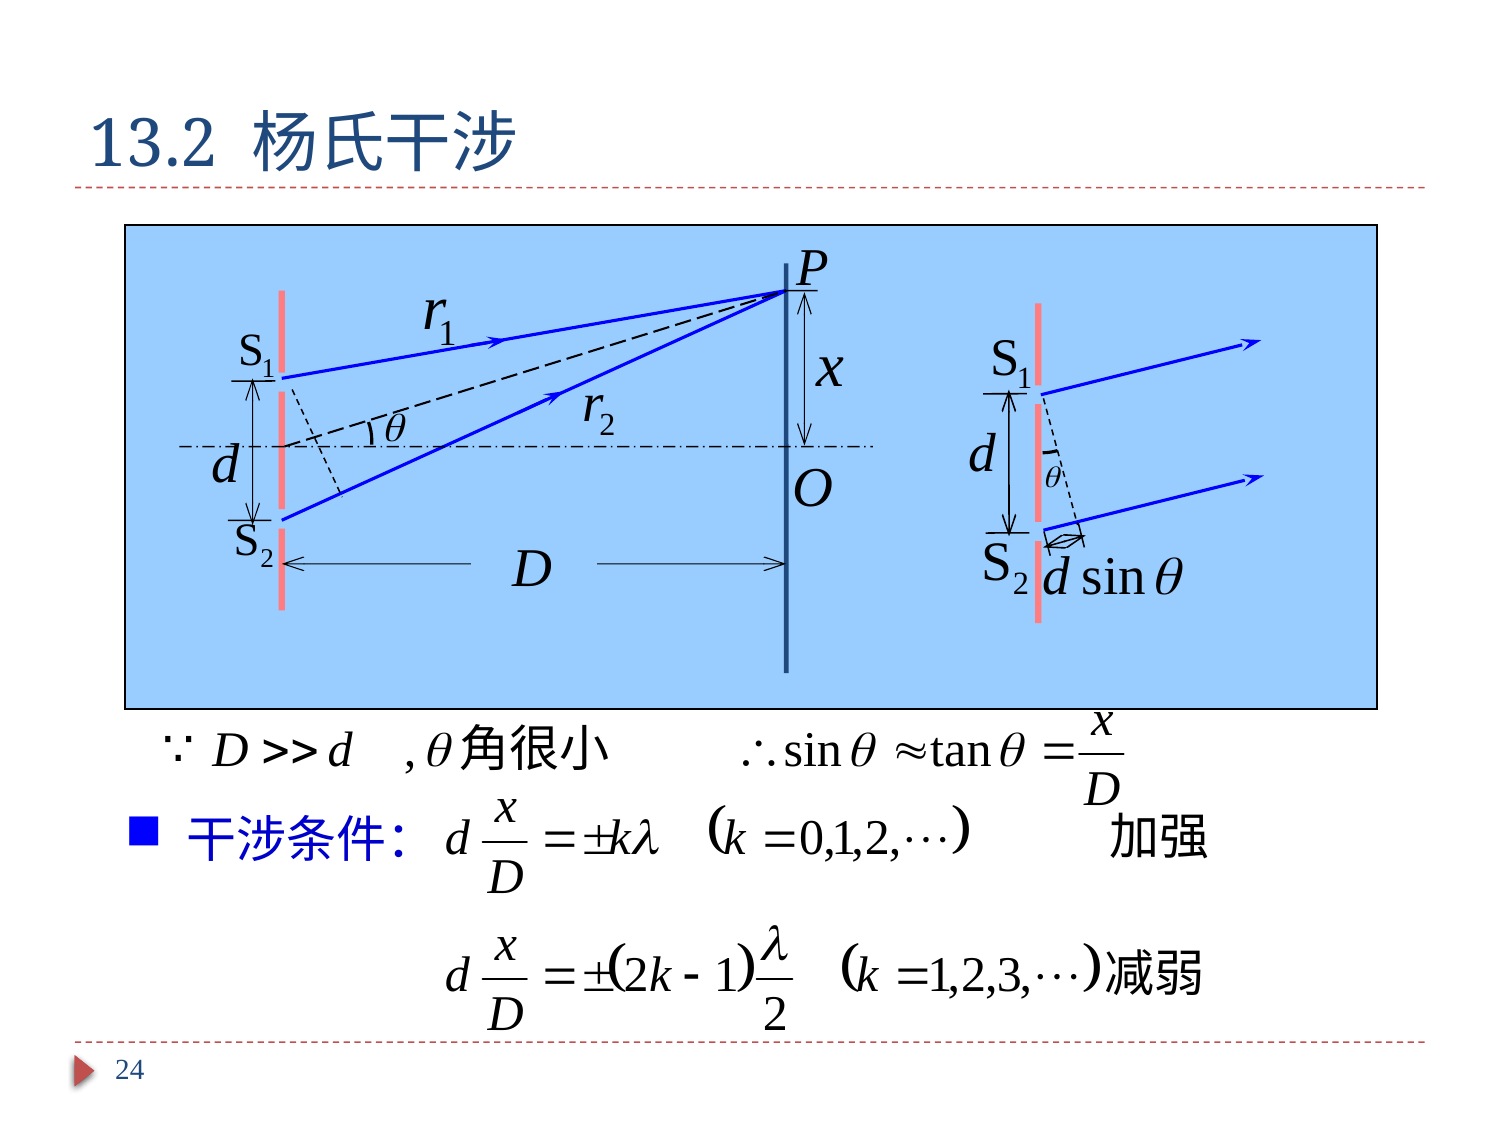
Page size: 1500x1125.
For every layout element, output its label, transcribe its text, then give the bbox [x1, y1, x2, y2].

title 13.2 杨氏干涉 [75, 37, 1425, 188]
text_box 干涉条件： [110, 799, 431, 875]
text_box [737, 687, 1136, 774]
slide_number 24 [100, 1042, 426, 1103]
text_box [124, 224, 1378, 710]
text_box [437, 912, 1209, 1042]
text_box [437, 774, 1217, 905]
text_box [162, 716, 619, 788]
